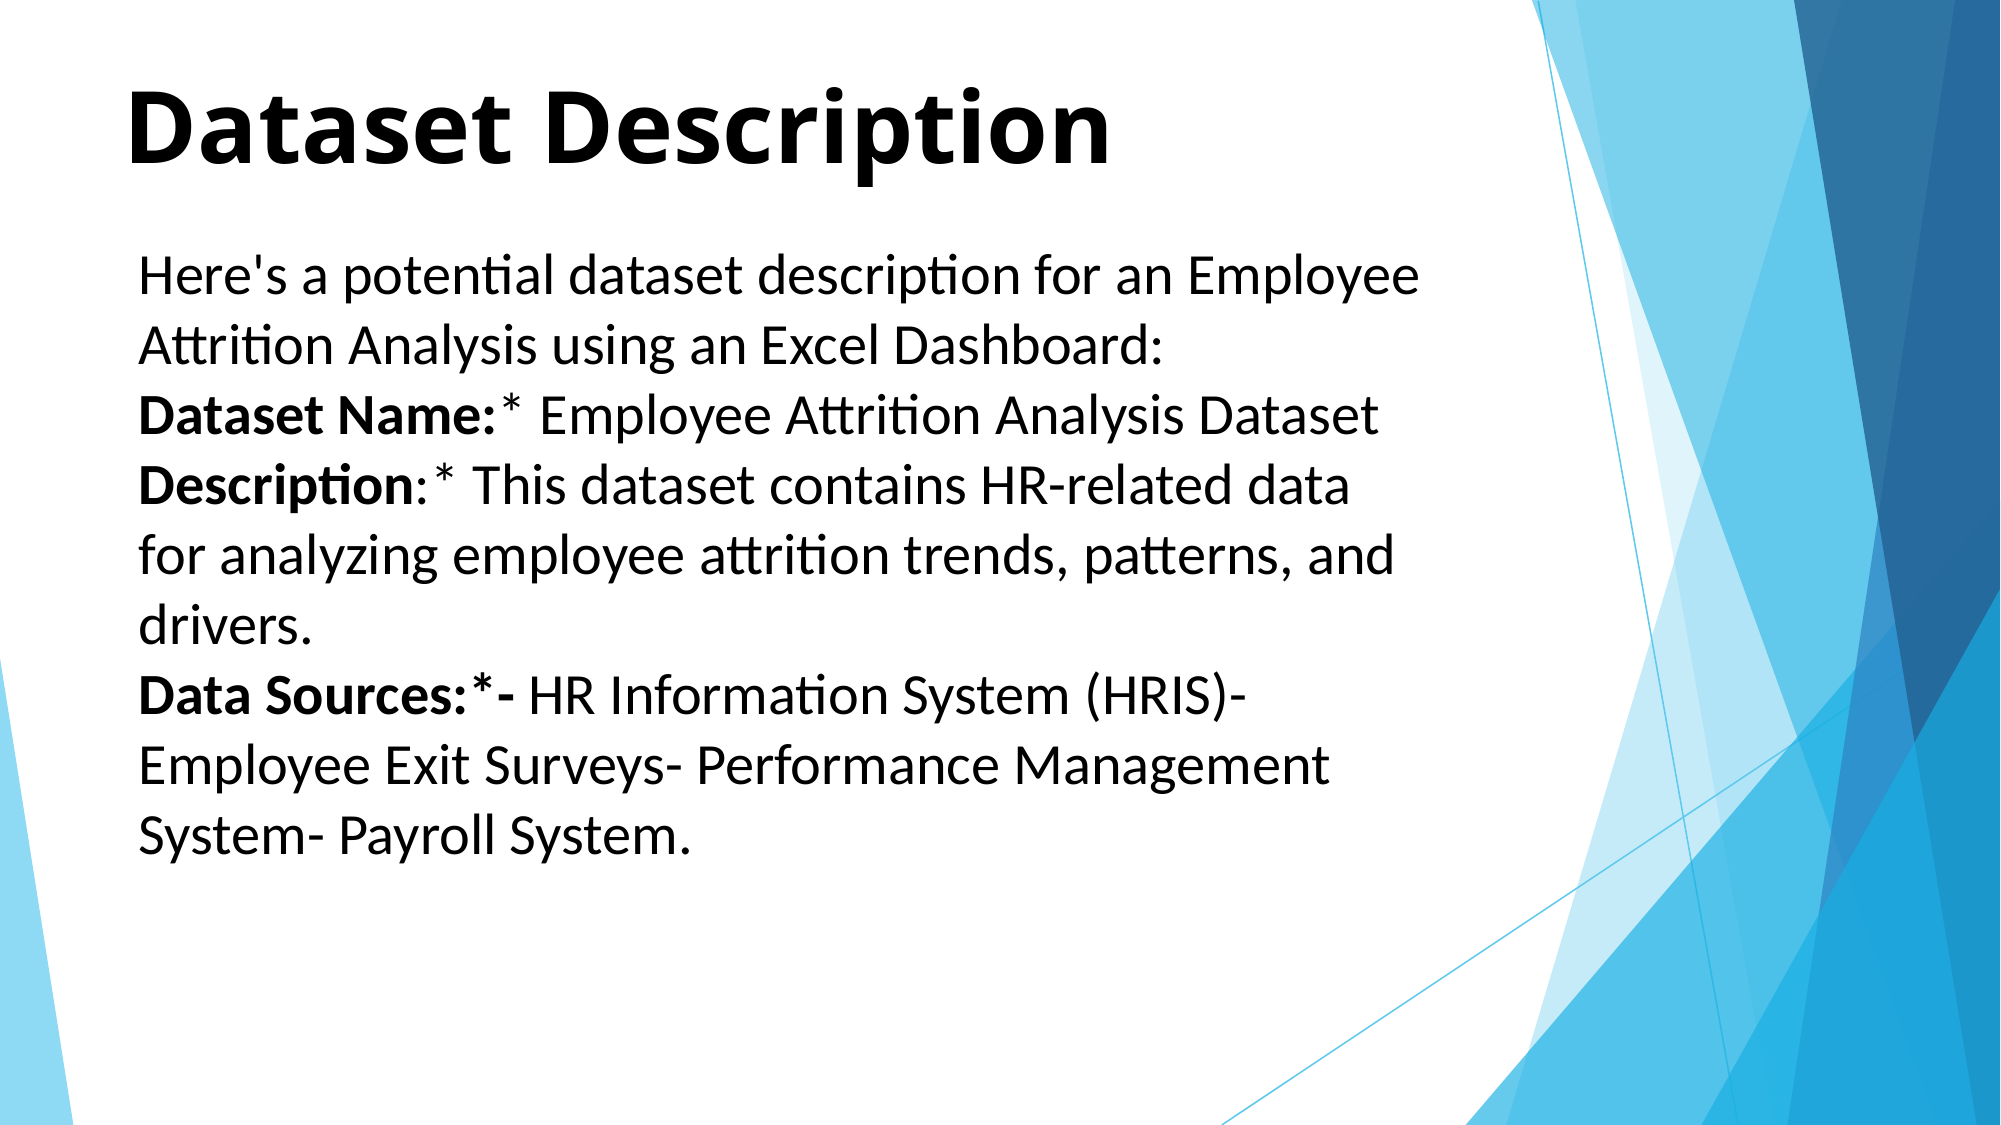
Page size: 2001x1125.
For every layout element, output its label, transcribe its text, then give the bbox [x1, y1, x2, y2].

title Dataset Description [123, 63, 1877, 188]
text_box Here's a potential dataset description for an Employee Attrition Analysis using an Excel Dashboard: Dataset Name:* Employee Attrition Analysis Dataset Description:* This dataset contains HR-related data for analyzing employee attrition trends, patterns, and drivers. Data Sources:*- HR Information System (HRIS)- Employee Exit Surveys- Performance Management System- Payroll System. [123, 228, 1436, 874]
